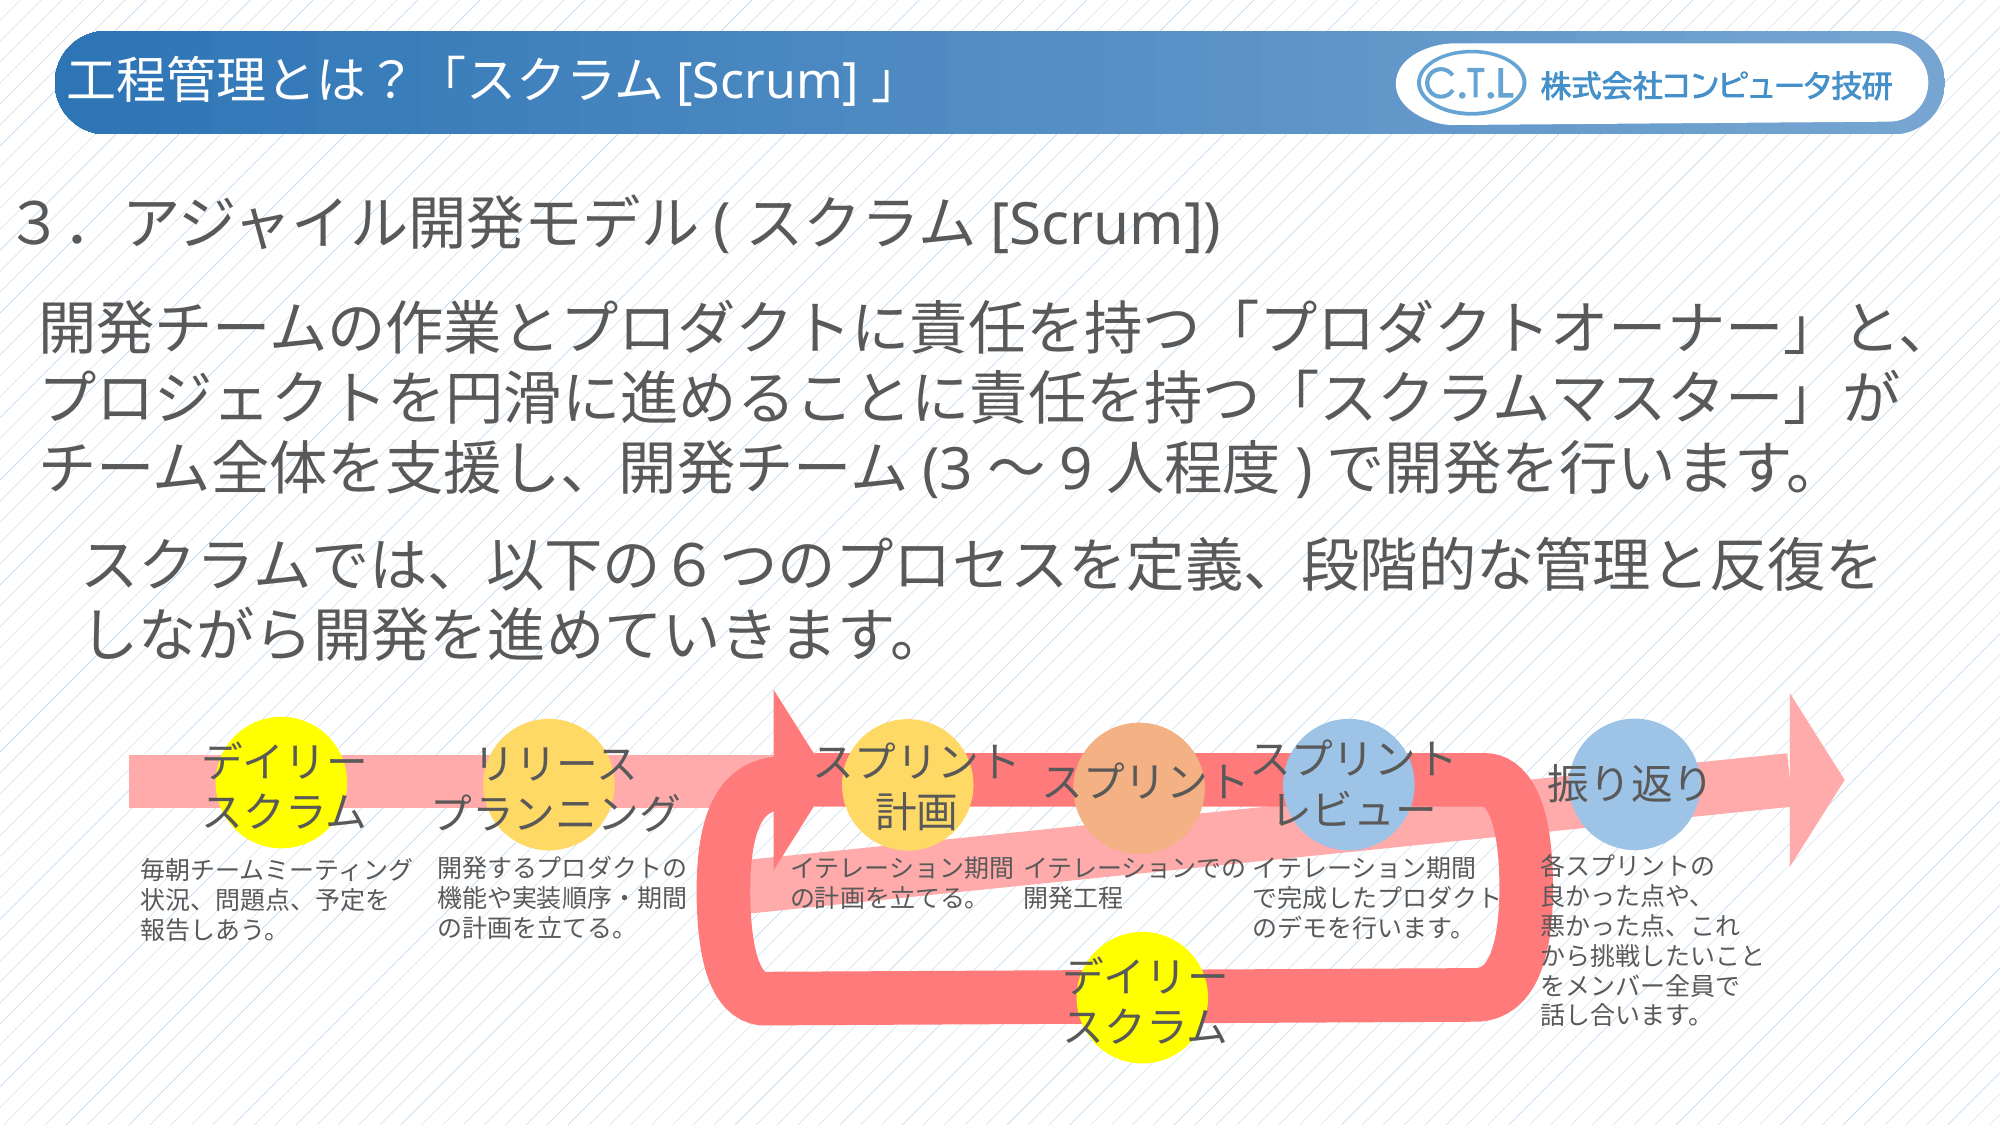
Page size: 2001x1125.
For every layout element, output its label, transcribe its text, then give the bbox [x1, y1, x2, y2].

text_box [195, 716, 375, 849]
text_box 工程管理とは？「スクラム[Scrum]」 [51, 41, 937, 117]
text_box ３．アジャイル開発モデル(スクラム[Scrum]) [0, 178, 1236, 264]
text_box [1043, 722, 1248, 855]
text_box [425, 718, 686, 851]
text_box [1251, 718, 1456, 851]
text_box 各スプリントの 良かった点や、 悪かった点、これ から挑戦したいこと をメンバー全員で 話し合います。 [1525, 842, 1781, 1038]
text_box 開発チームの作業とプロダクトに責任を持つ「プロダクトオーナー」と、 プロジェクトを円滑に進めることに責任を持つ「スクラムマスター」が チーム全体を支援し、開発チーム(3～9人程度)で開発を行います。 [23, 283, 1972, 509]
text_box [814, 719, 1020, 851]
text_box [1543, 718, 1719, 851]
text_box 開発するプロダクトの 機能や実装順序・期間 の計画を立てる。 [422, 844, 702, 950]
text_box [1056, 931, 1236, 1064]
text_box イテレーションでの 開発工程 [1029, 844, 1238, 920]
text_box [1788, 689, 1846, 871]
text_box 毎朝チームミーティング 状況、問題点、予定を 報告しあう。 [126, 847, 429, 952]
text_box [773, 689, 814, 871]
text_box スクラムでは、以下の６つのプロセスを定義、段階的な管理と反復を しながら開発を進めていきます。 [65, 520, 1899, 676]
text_box [722, 778, 1525, 1000]
text_box イテレーション期間 の計画を立てる。 [775, 844, 1029, 920]
text_box イテレーション期間 で完成したプロダクト のデモを行います。 [1238, 844, 1518, 950]
